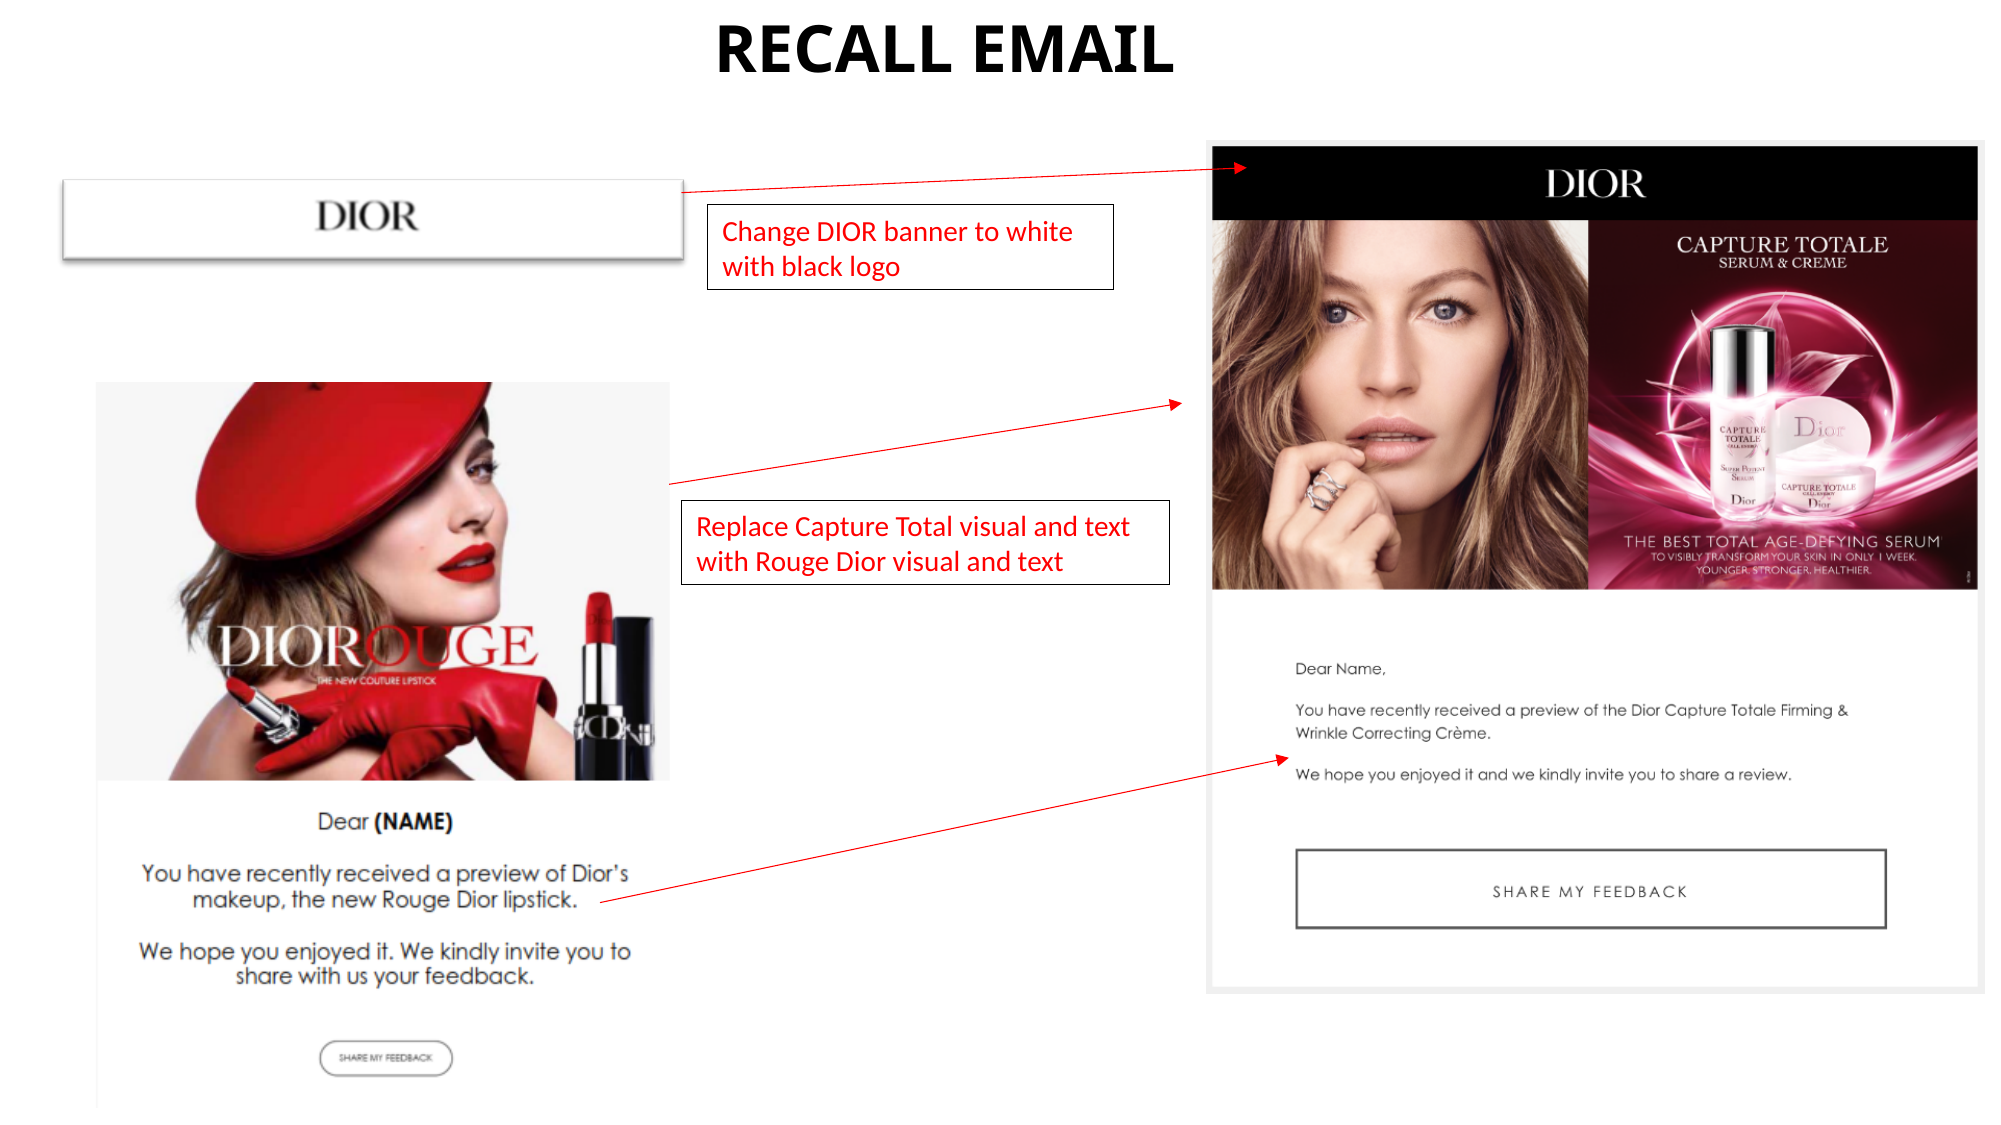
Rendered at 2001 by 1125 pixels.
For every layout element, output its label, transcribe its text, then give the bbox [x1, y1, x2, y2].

text_box Change DIOR banner to white with black logo [707, 204, 1114, 290]
text_box Replace Capture Total visual and text with Rouge Dior visual and text [681, 500, 1170, 585]
title RECALL EMAIL [698, 0, 1195, 105]
picture [1206, 140, 1985, 994]
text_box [599, 757, 1289, 903]
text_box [669, 403, 1183, 485]
picture [52, 172, 694, 274]
picture [95, 382, 670, 1108]
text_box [681, 167, 1247, 193]
